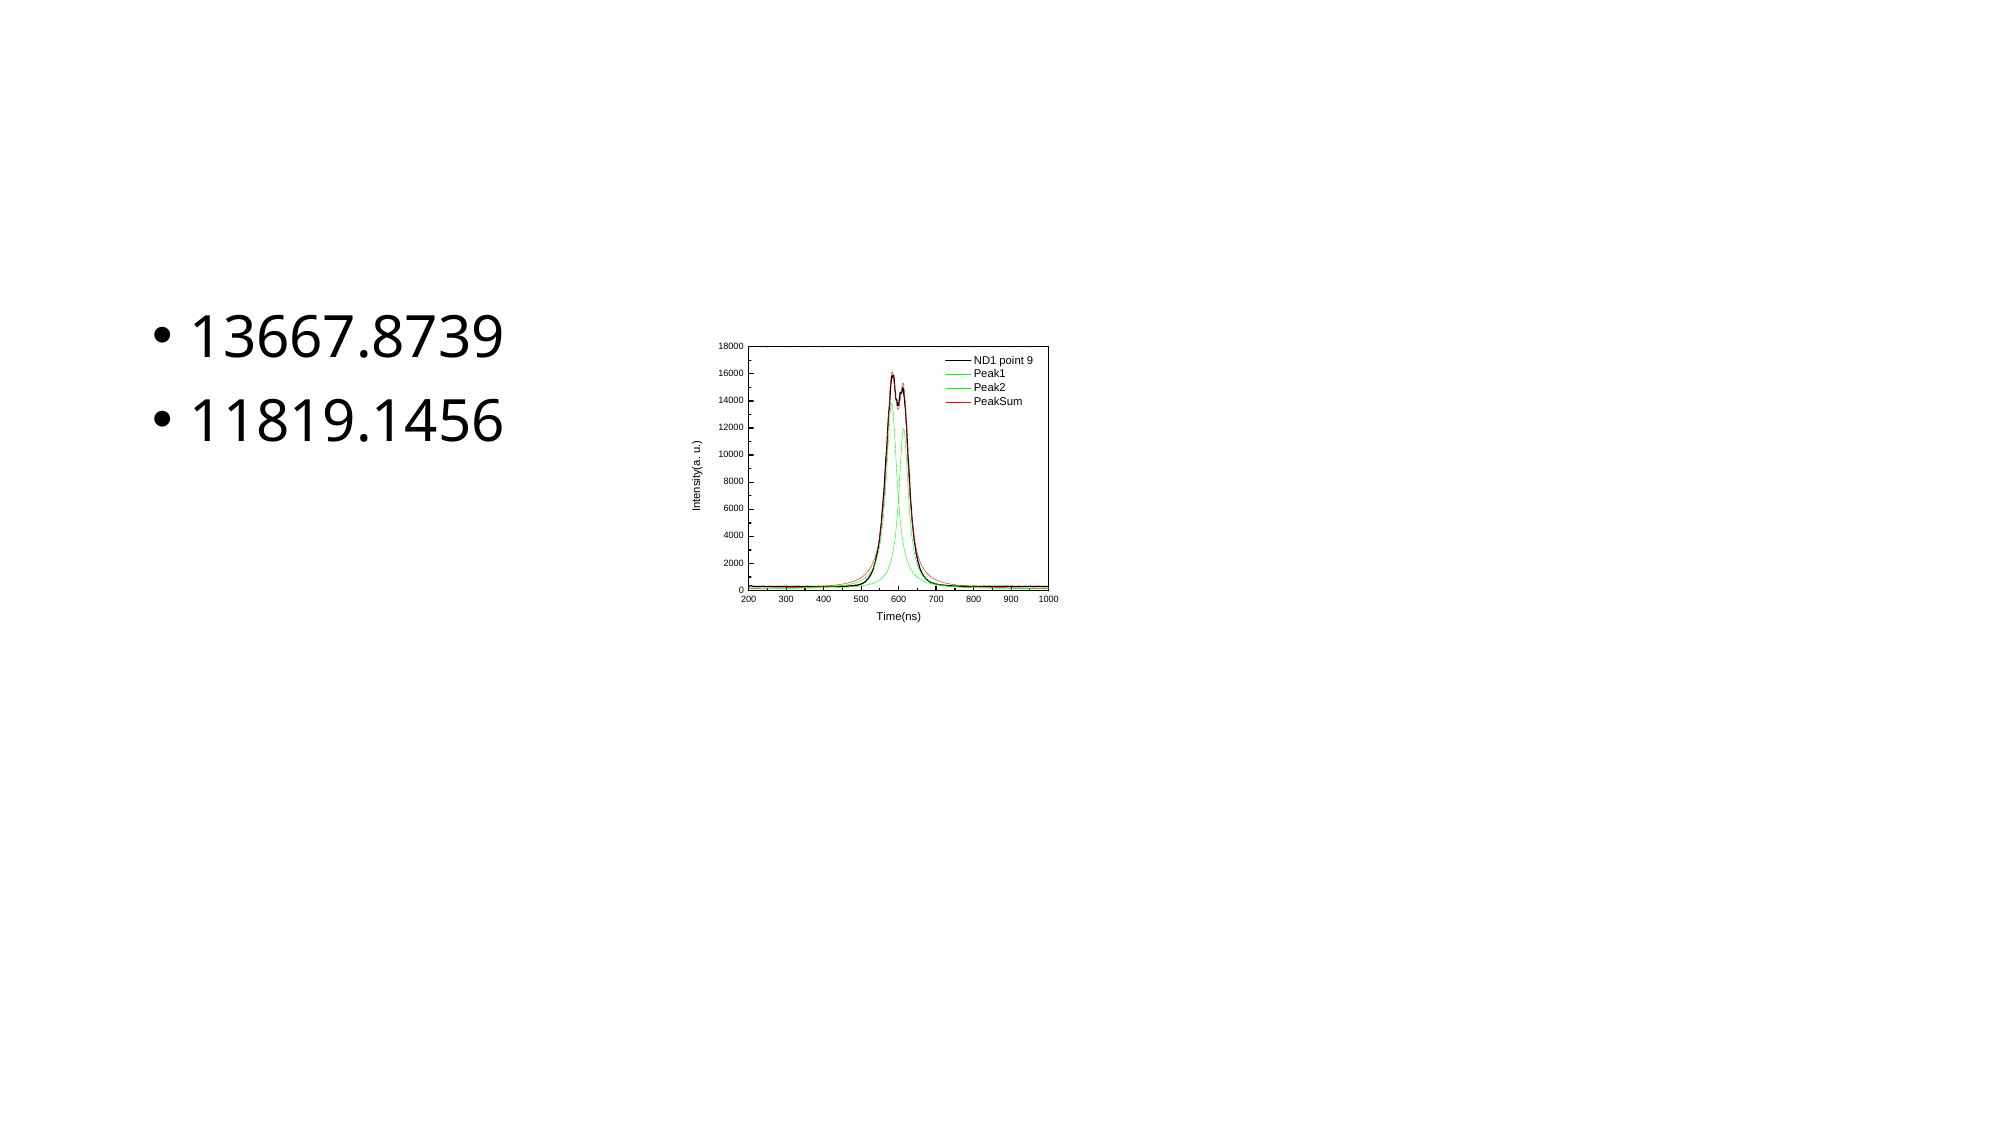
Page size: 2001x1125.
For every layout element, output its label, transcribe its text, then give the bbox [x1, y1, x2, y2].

list 13667.8739 11819.1456 [137, 299, 1863, 1014]
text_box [669, 307, 1330, 818]
